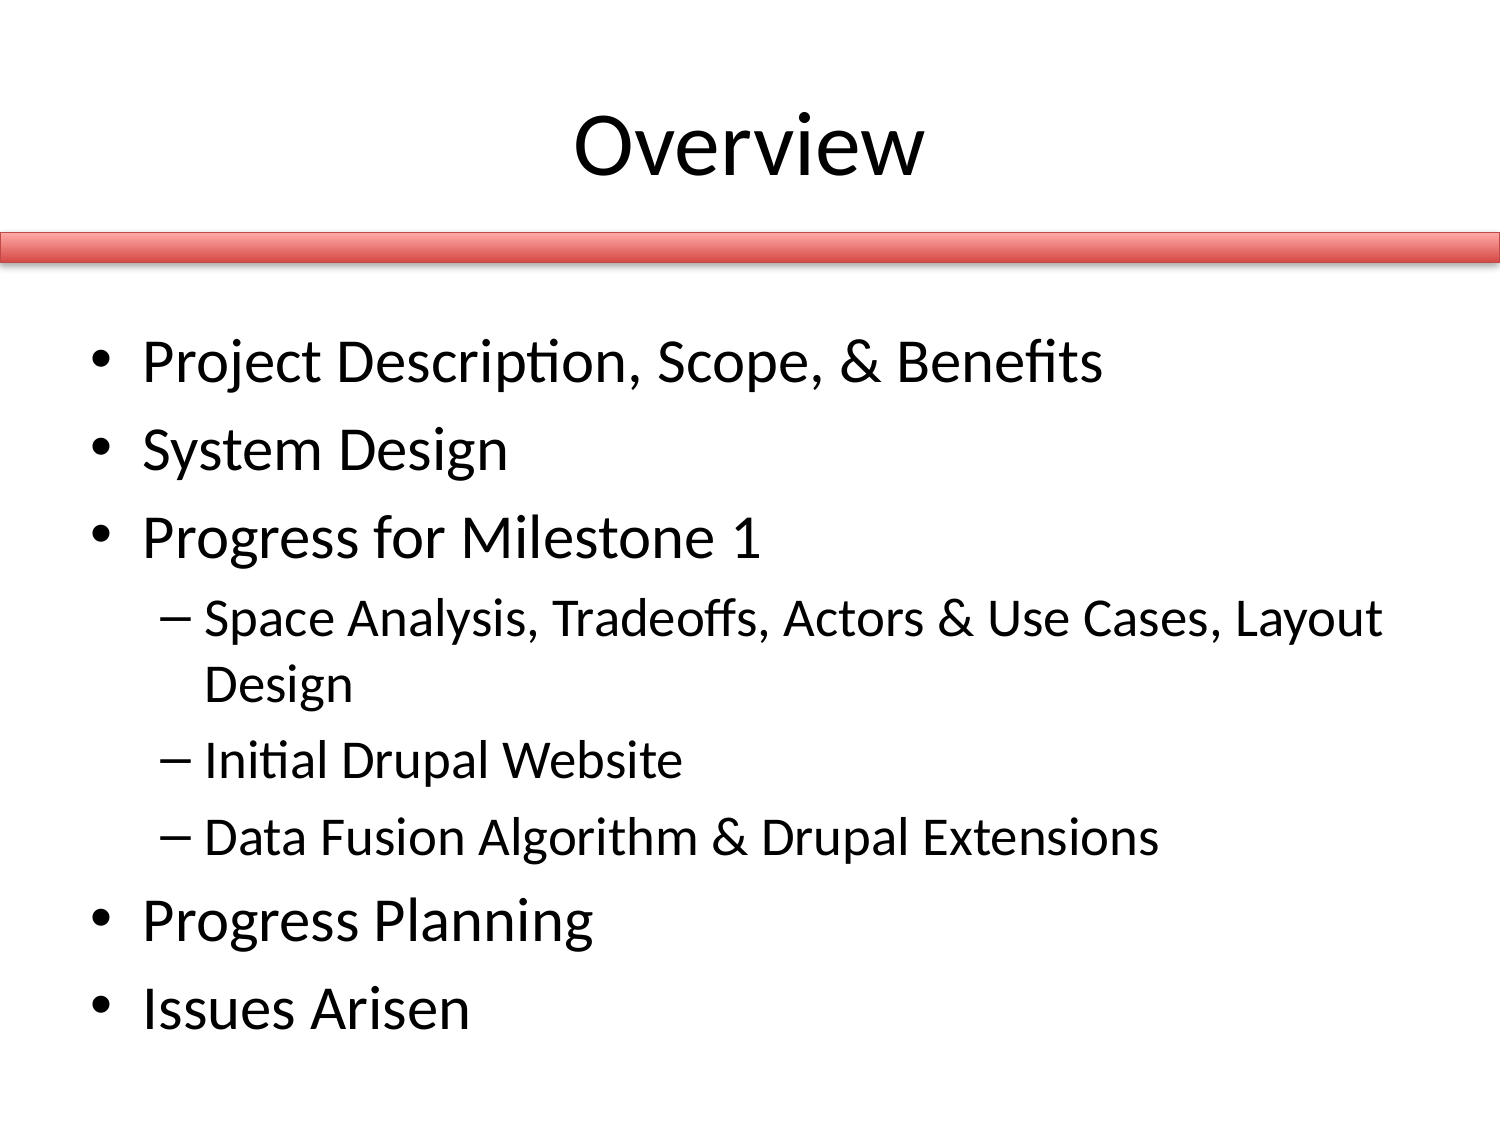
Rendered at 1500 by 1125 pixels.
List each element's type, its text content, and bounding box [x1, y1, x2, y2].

title Overview [75, 45, 1425, 233]
list Project Description, Scope, & Benefits System Design Progress for Milestone 1 Space Analysis, Tradeoffs, Actors & Use Cases, Layout Design Initial Drupal Website Data Fusion Algorithm & Drupal Extensions Progress Planning Issues Arisen [75, 312, 1425, 1055]
